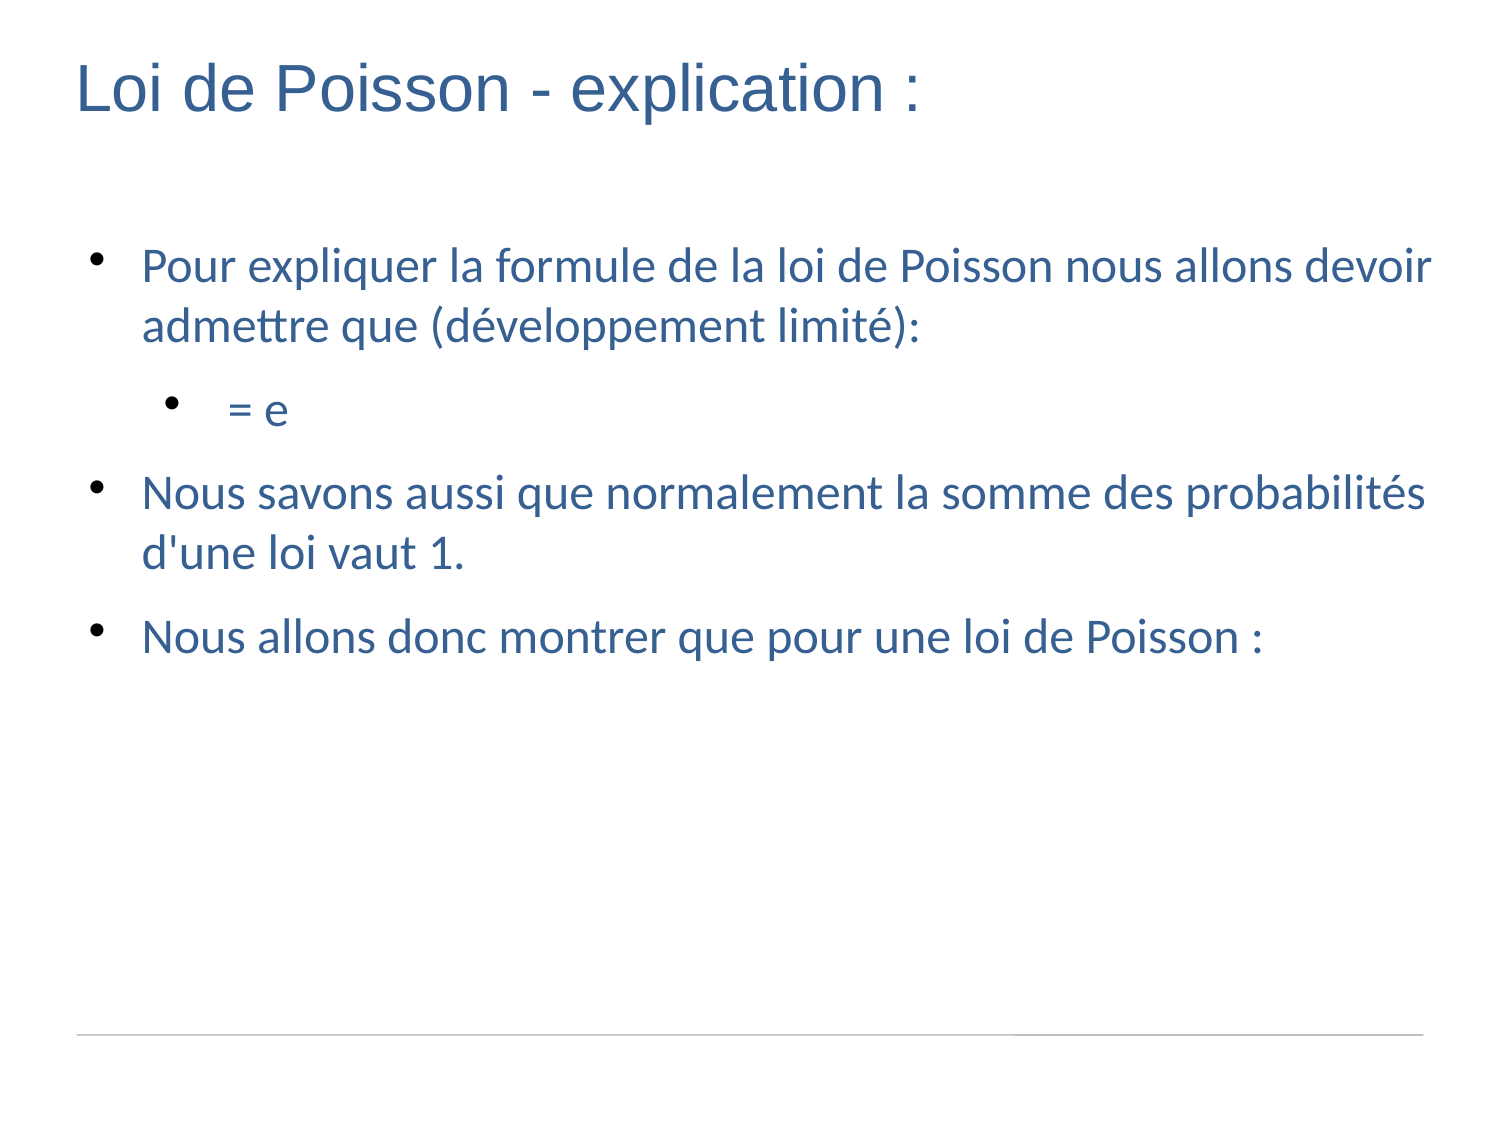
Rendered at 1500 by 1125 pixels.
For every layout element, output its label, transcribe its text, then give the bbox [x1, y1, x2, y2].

text_box Loi de Poisson - explication : [75, 45, 1425, 233]
